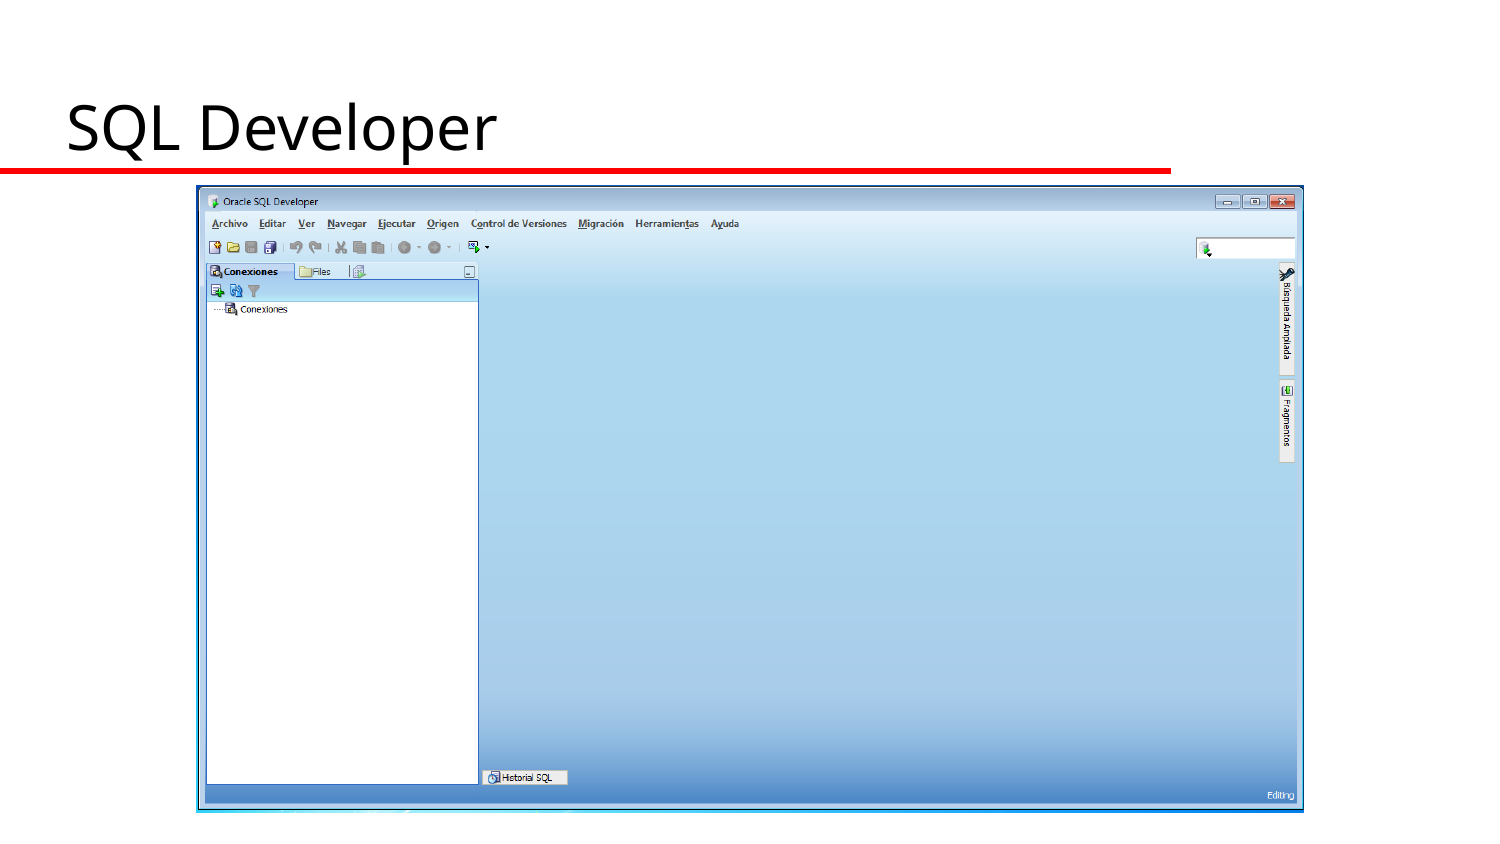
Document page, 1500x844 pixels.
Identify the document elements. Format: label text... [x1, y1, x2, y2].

title SQL Developer [51, 72, 1449, 167]
picture [196, 185, 1304, 813]
